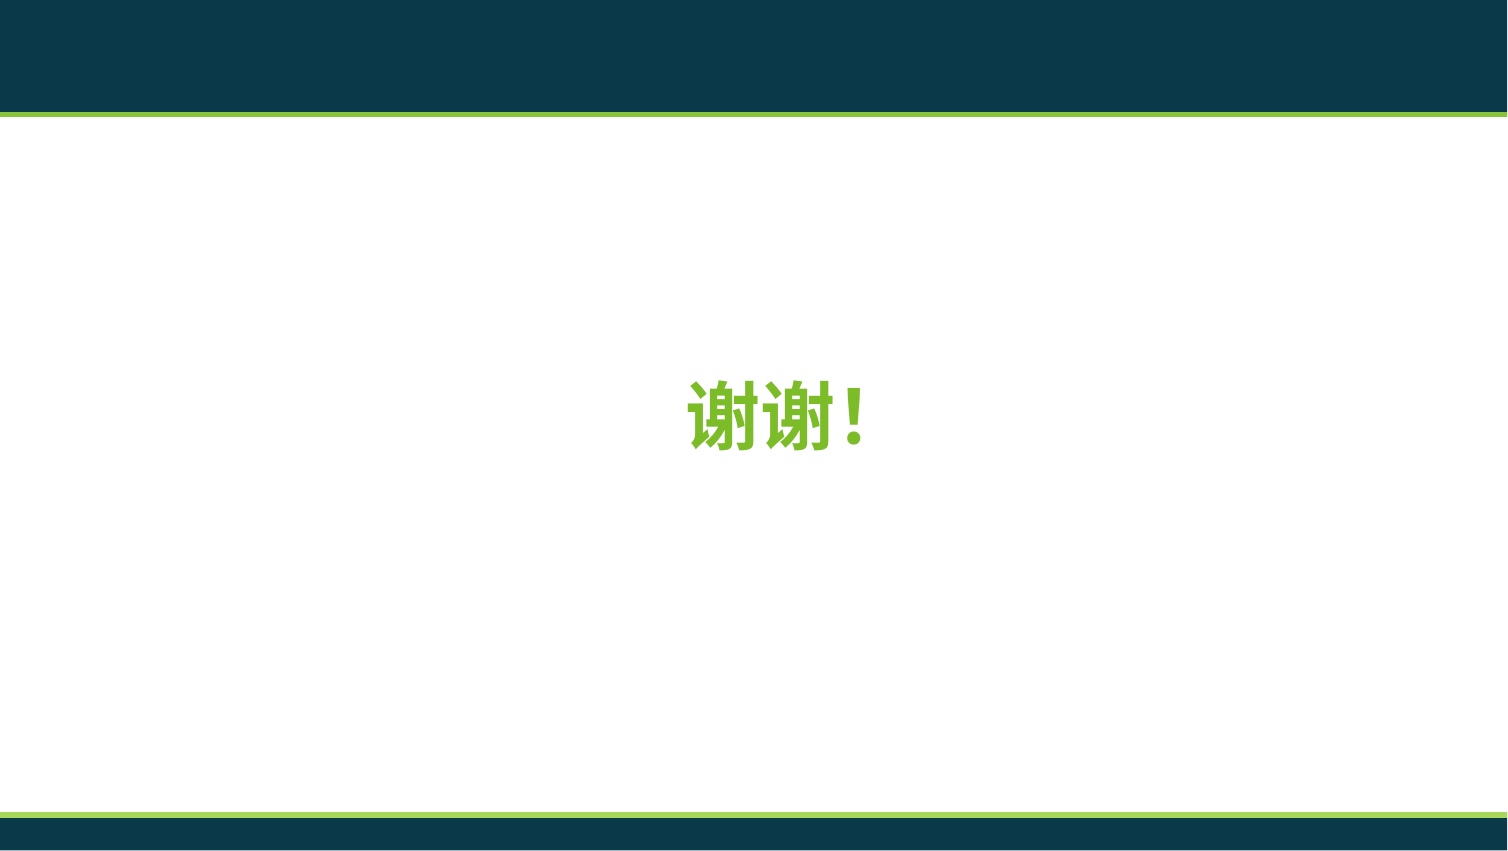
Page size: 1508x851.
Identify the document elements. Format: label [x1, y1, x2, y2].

text_box [0, 0, 1508, 851]
